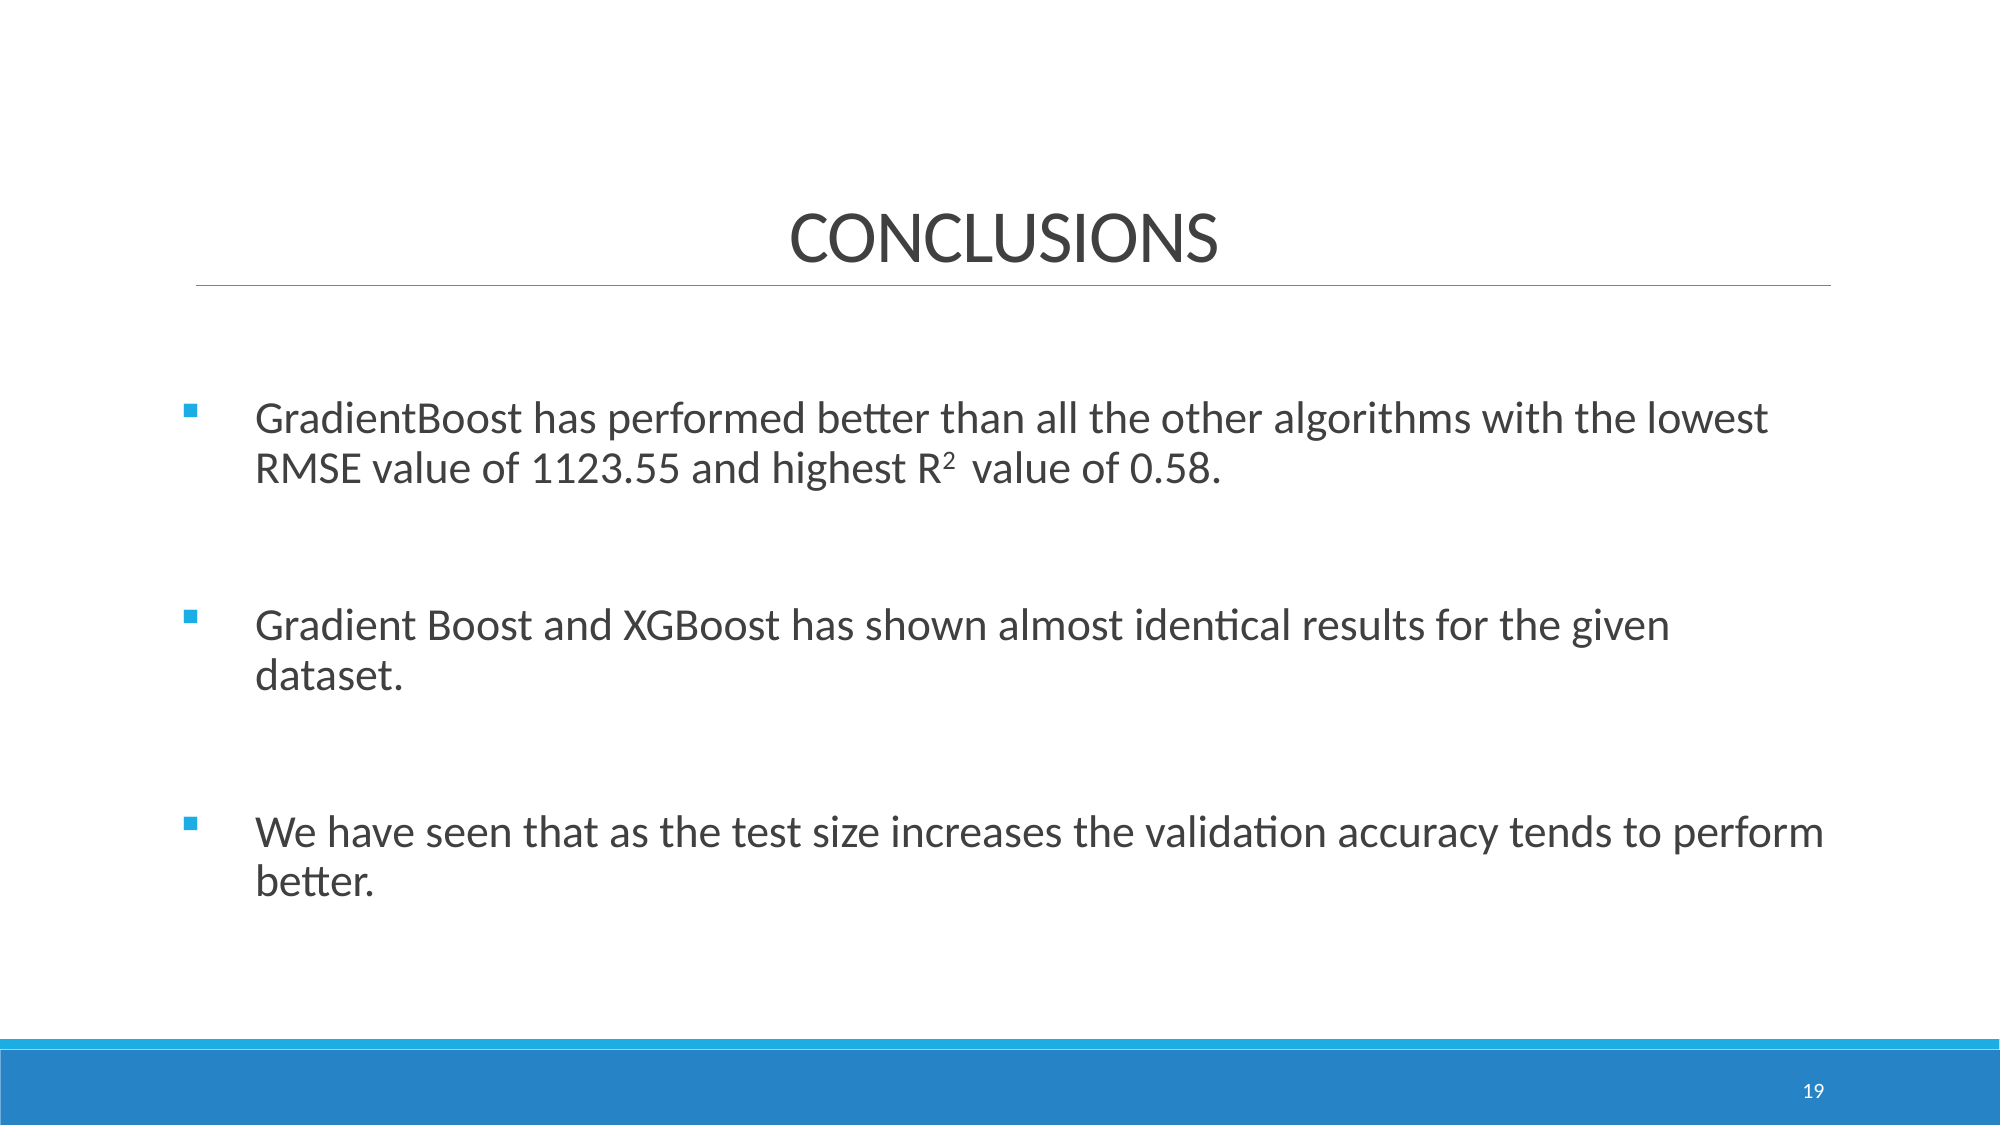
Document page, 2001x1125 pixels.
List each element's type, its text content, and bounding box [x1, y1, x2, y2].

list GradientBoost has performed better than all the other algorithms with the lowest RMSE value of 1123.55 and highest R2 value of 0.58. Gradient Boost and XGBoost has shown almost identical results for the given dataset. We have seen that as the test size increases the validation accuracy tends to perform better. [180, 302, 1830, 963]
title CONCLUSIONS [180, 47, 1830, 285]
slide_number 19 [1624, 1059, 1840, 1120]
